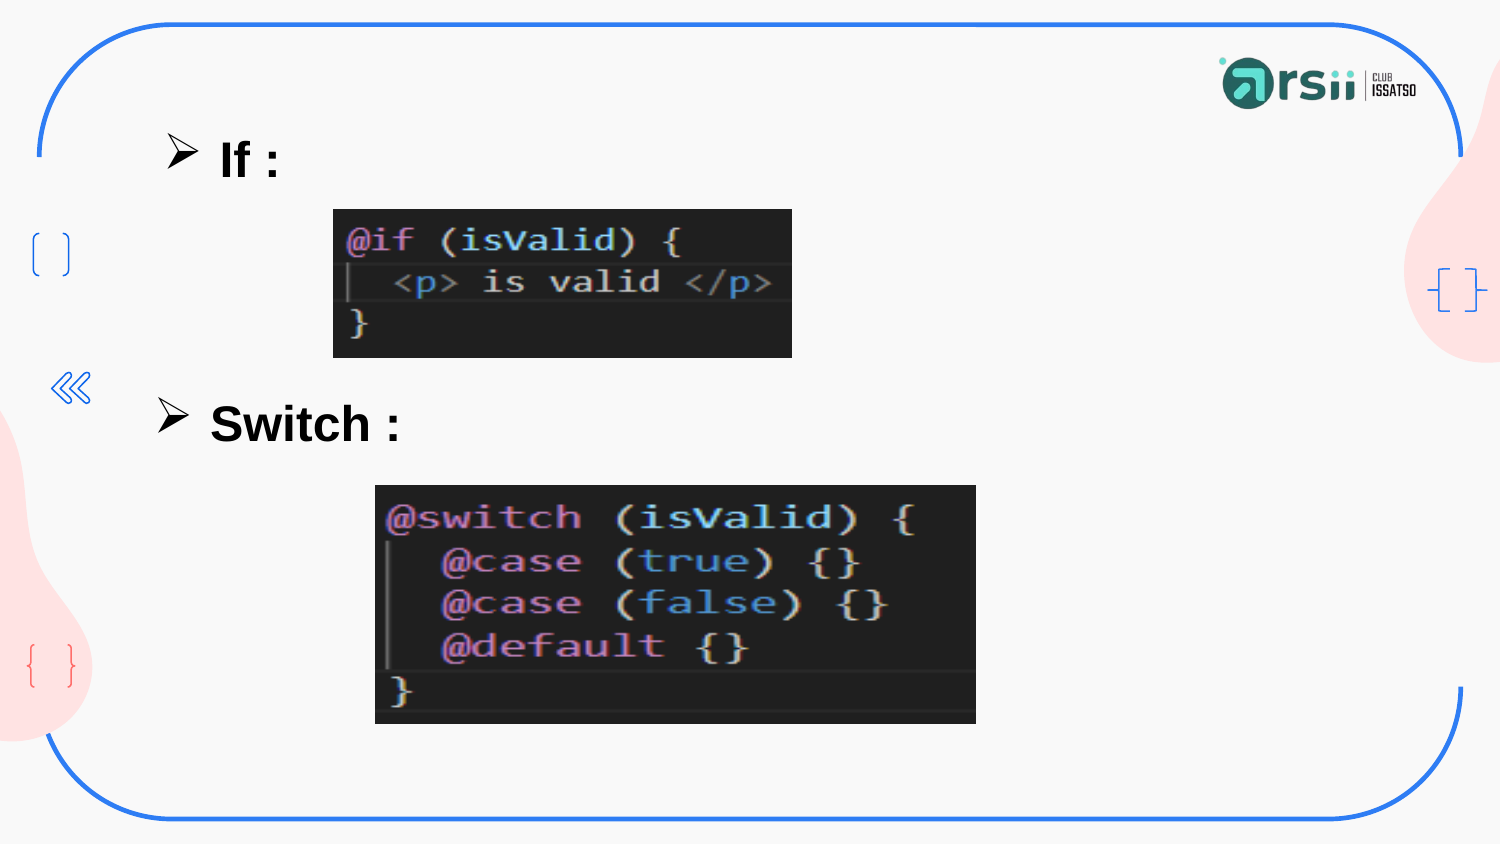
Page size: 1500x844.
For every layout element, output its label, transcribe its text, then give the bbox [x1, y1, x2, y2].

picture [375, 484, 976, 724]
text_box If : [148, 120, 1259, 245]
picture [333, 209, 792, 359]
picture [1161, 16, 1491, 147]
text_box Switch : [138, 383, 1138, 459]
